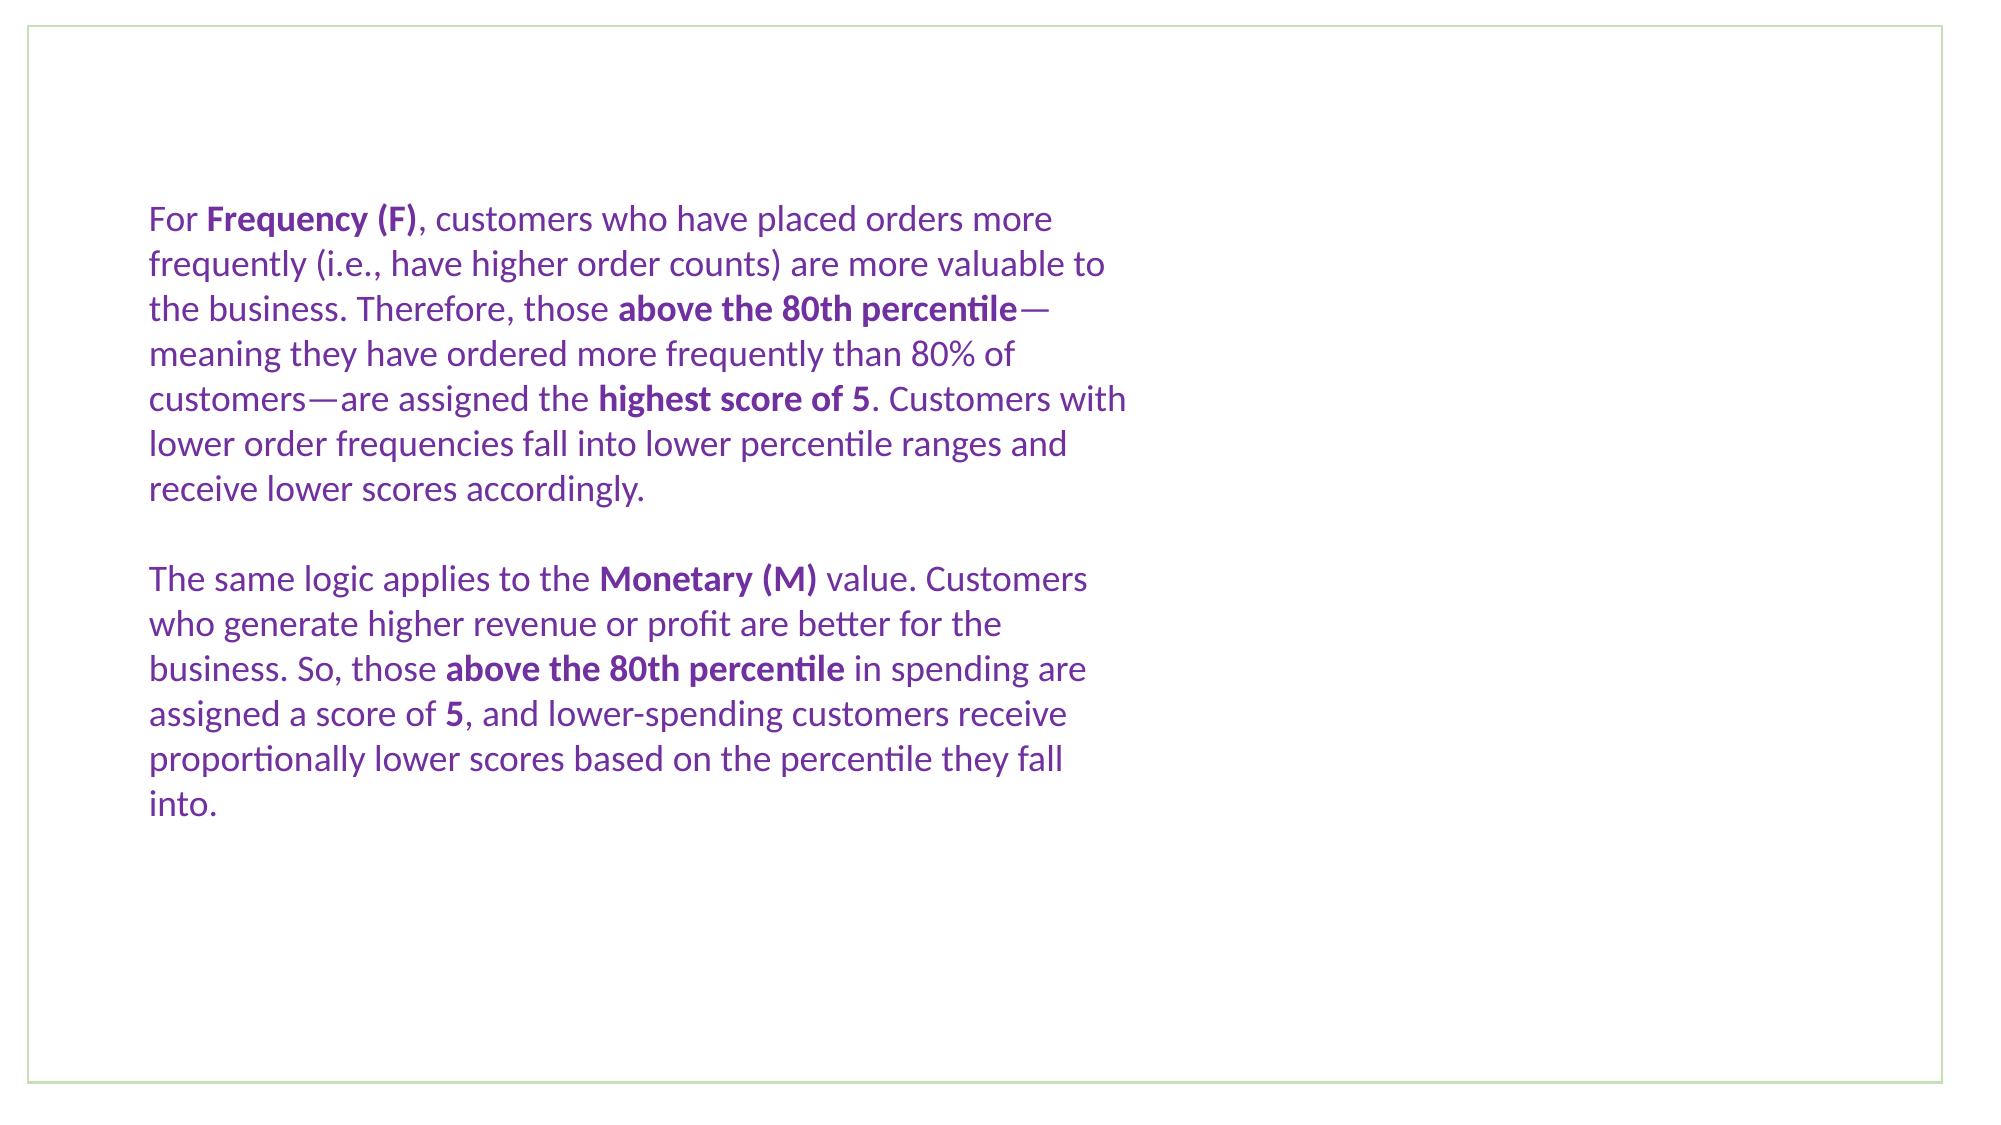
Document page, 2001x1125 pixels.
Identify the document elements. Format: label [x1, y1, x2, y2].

text_box [27, 25, 1943, 1084]
